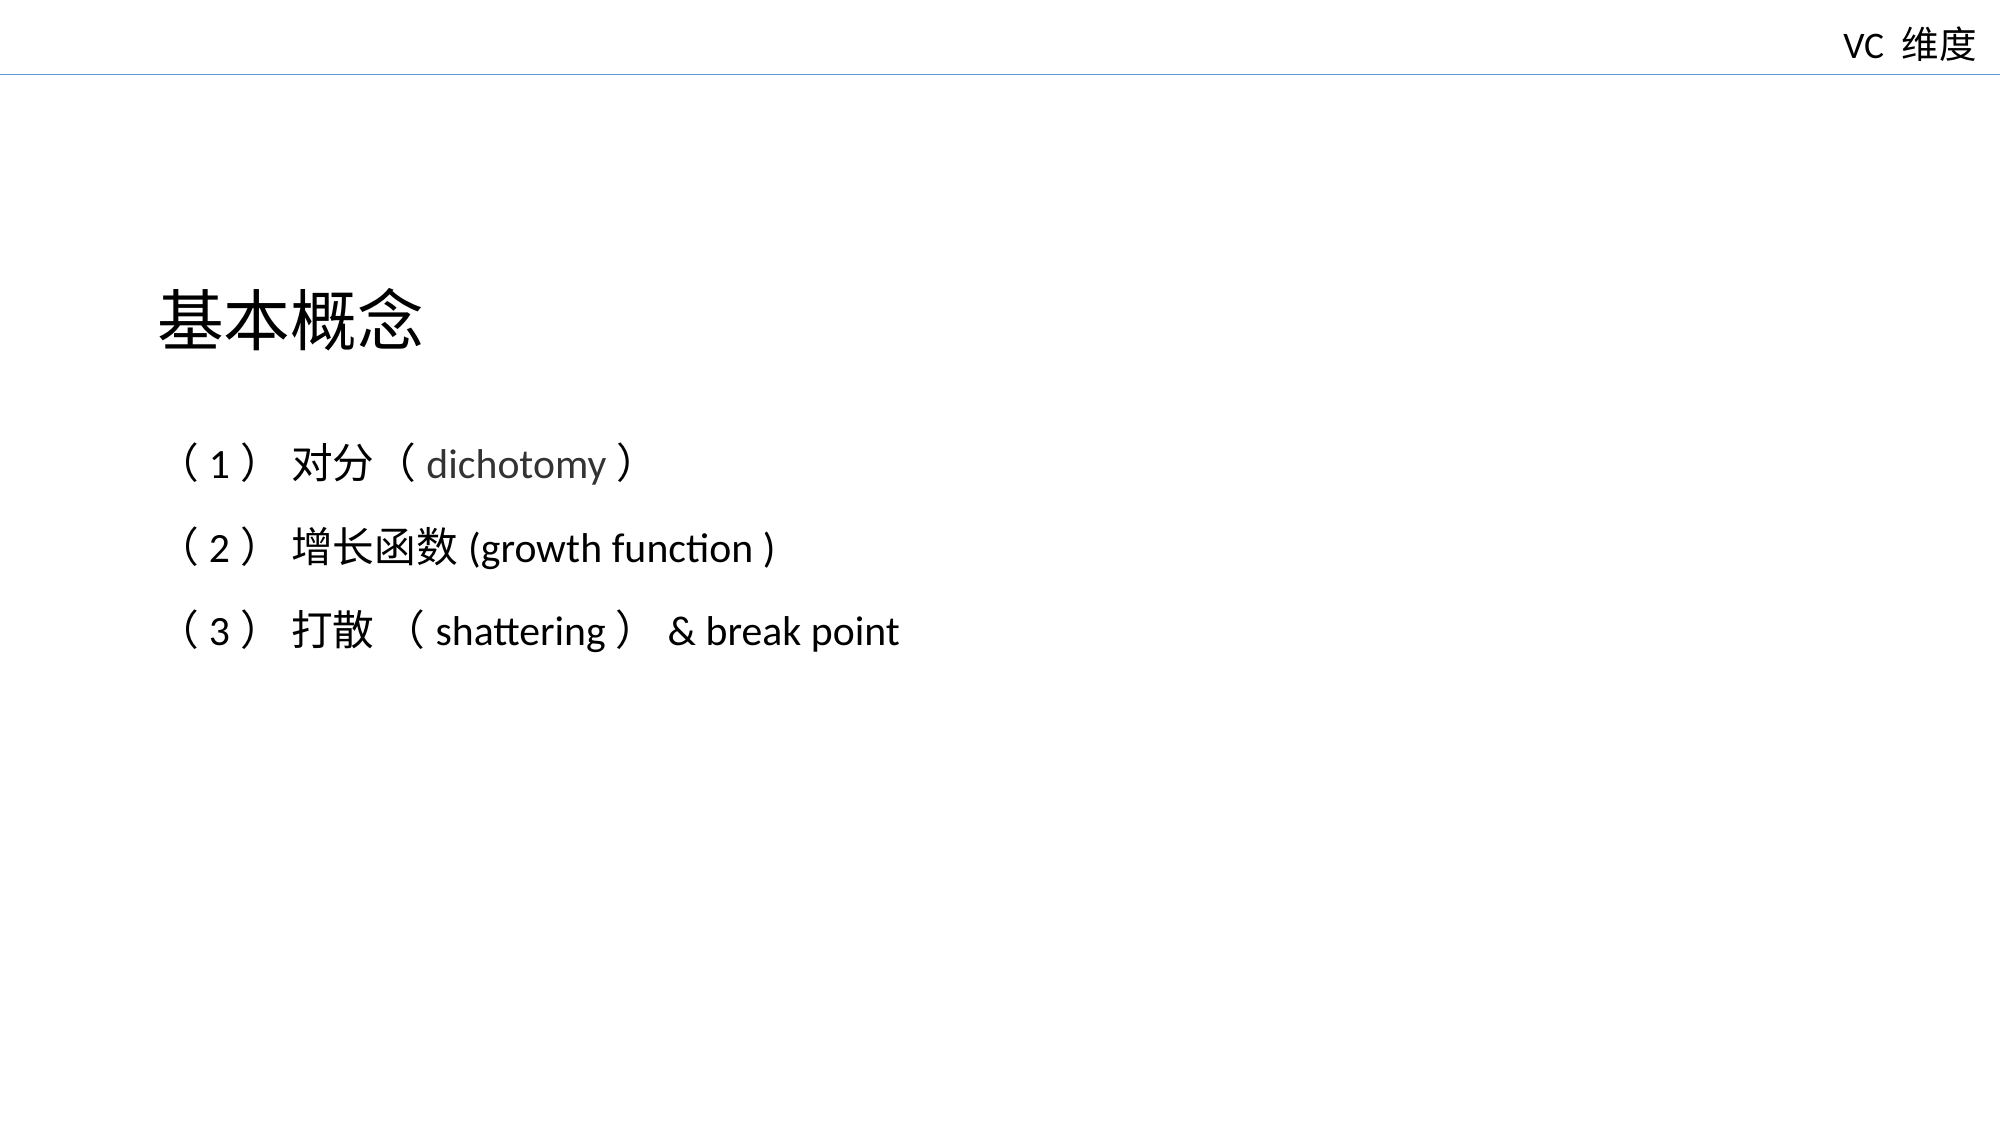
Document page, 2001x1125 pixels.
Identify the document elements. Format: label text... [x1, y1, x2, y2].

text_box VC 维度 [1828, 13, 2000, 74]
text_box 基本概念 （1） 对分（dichotomy） （2） 增长函数(growth function ) （3） 打散 （shattering）& break point [142, 271, 1772, 745]
